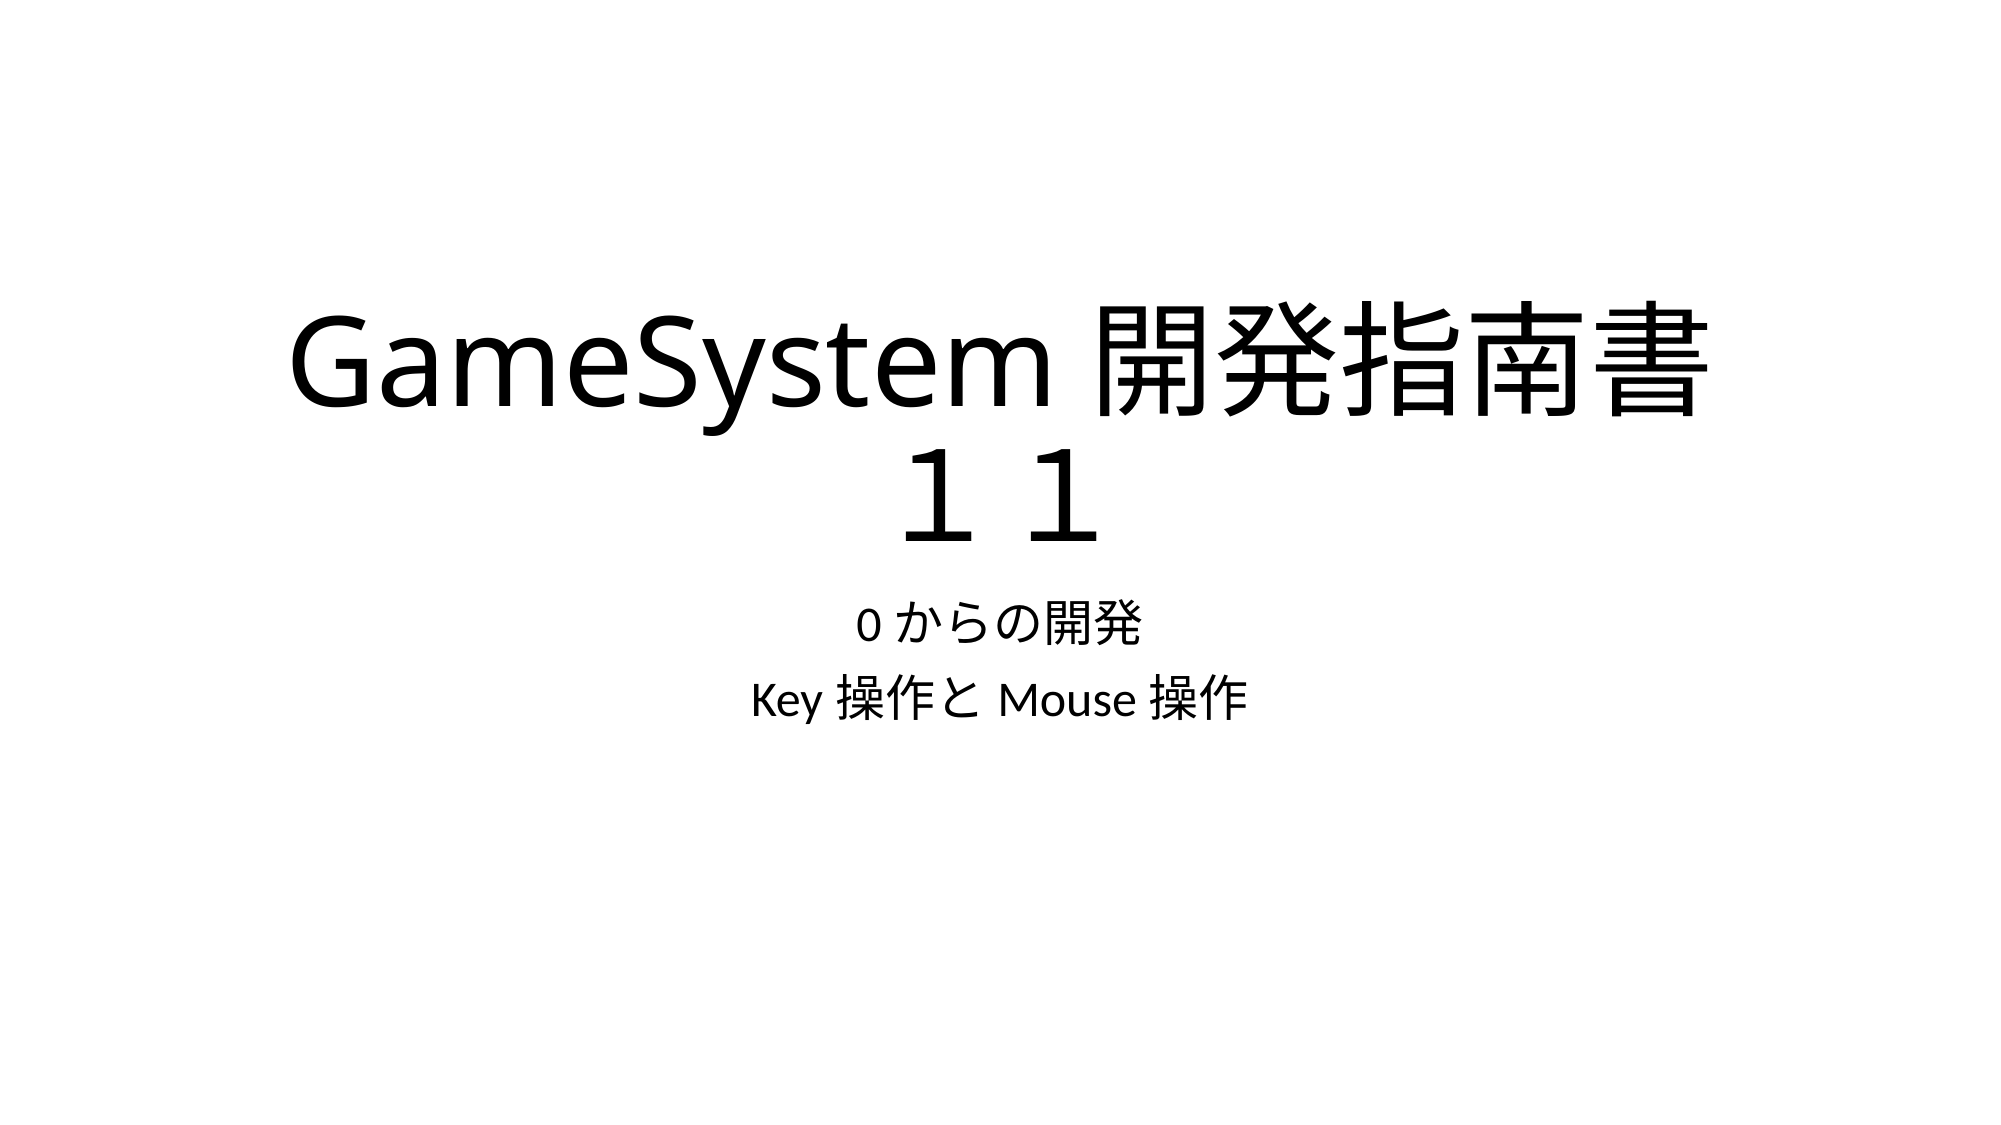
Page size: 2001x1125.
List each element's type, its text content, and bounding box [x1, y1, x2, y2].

subtitle 0からの開発 Key操作とMouse操作 [249, 590, 1750, 863]
title GameSystem開発指南書１１ [249, 184, 1750, 576]
